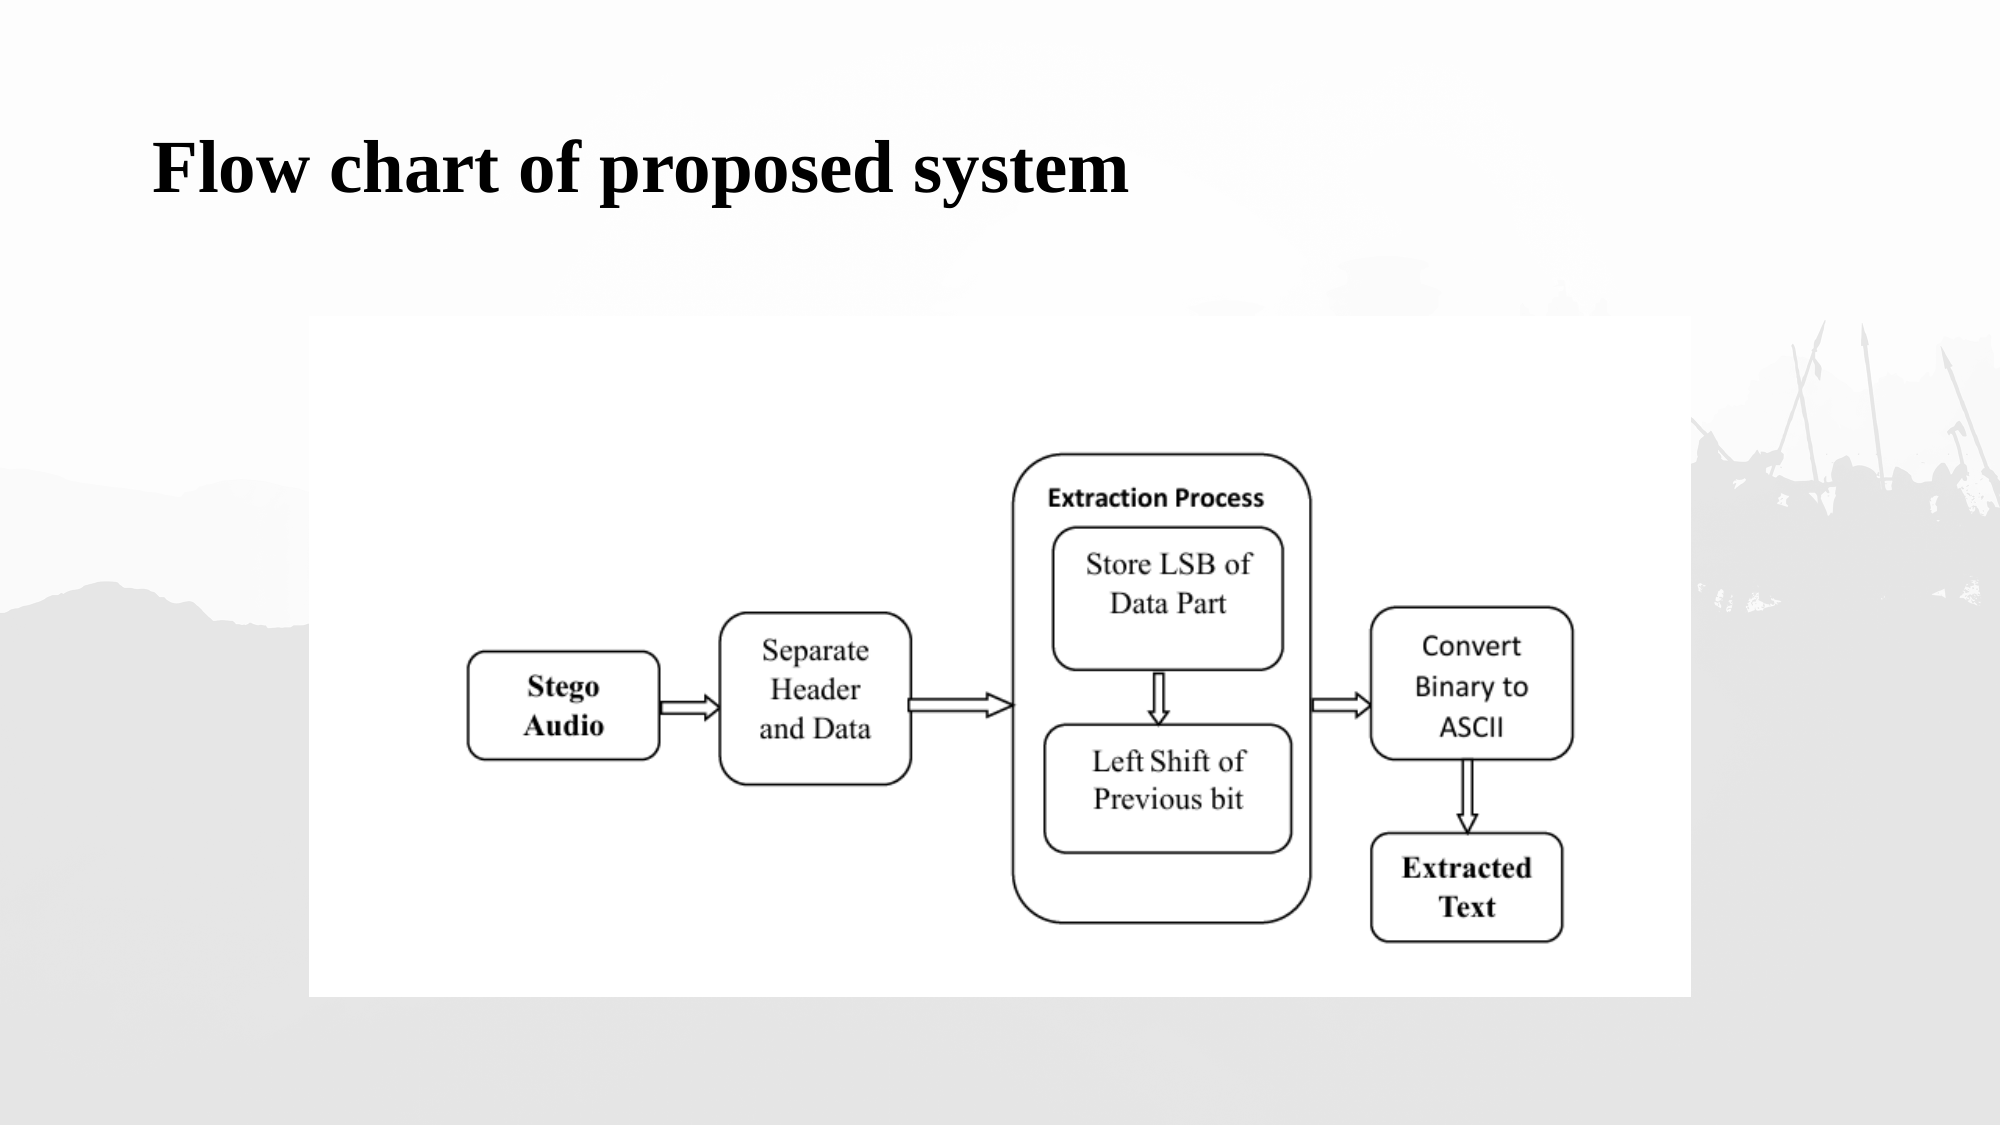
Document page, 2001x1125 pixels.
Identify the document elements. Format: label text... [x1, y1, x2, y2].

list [315, 322, 1690, 995]
title Flow chart of proposed system [137, 59, 1863, 278]
